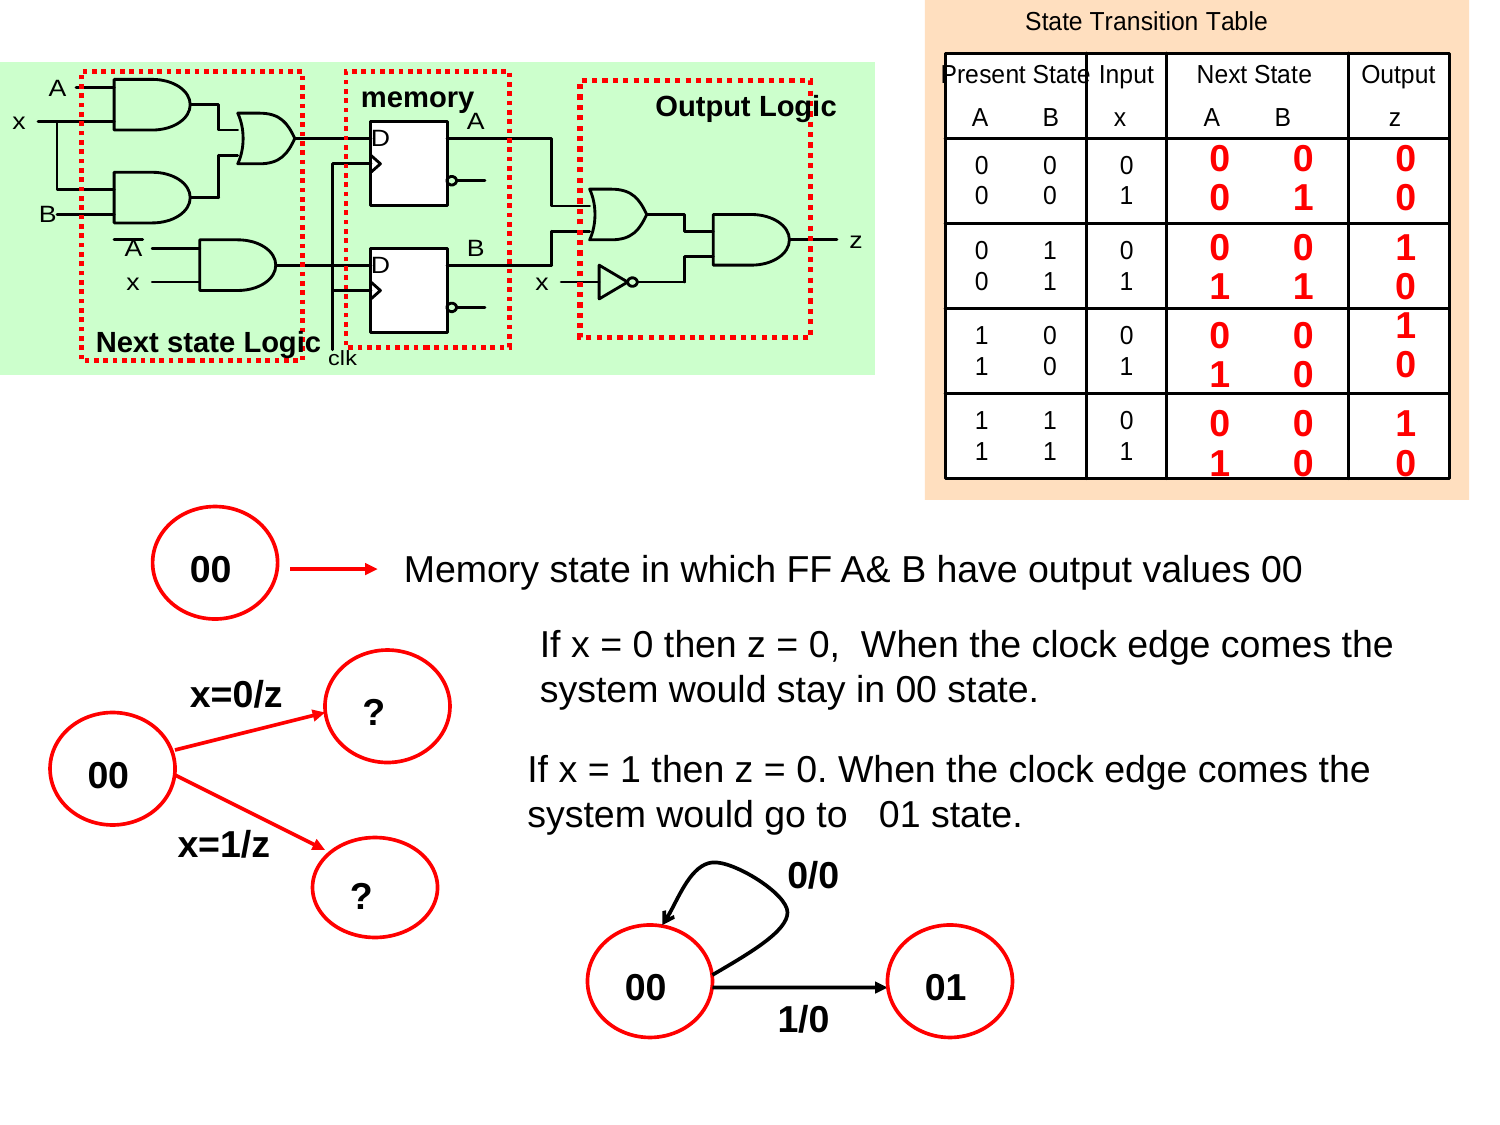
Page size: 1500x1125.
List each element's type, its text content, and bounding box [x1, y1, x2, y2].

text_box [887, 924, 1013, 1038]
text_box x=0/z [175, 662, 298, 723]
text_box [324, 649, 451, 763]
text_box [587, 924, 713, 1038]
text_box 1/0 [762, 987, 845, 1048]
text_box [290, 562, 378, 576]
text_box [49, 712, 176, 826]
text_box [0, 62, 876, 376]
text_box If x = 1 then z = 0. When the clock edge comes the system would go to 01 state. [512, 737, 1450, 843]
text_box [845, 981, 882, 994]
text_box [662, 862, 788, 973]
text_box 0/0 [772, 843, 855, 904]
text_box If x = 0 then z = 0, When the clock edge comes the system would stay in 00 state. [524, 612, 1500, 718]
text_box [312, 837, 438, 938]
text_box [152, 506, 278, 620]
text_box x=1/z [162, 812, 286, 873]
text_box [924, 0, 1470, 501]
text_box Memory state in which FF A& B have output values 00 [389, 537, 1319, 598]
text_box [298, 709, 319, 722]
